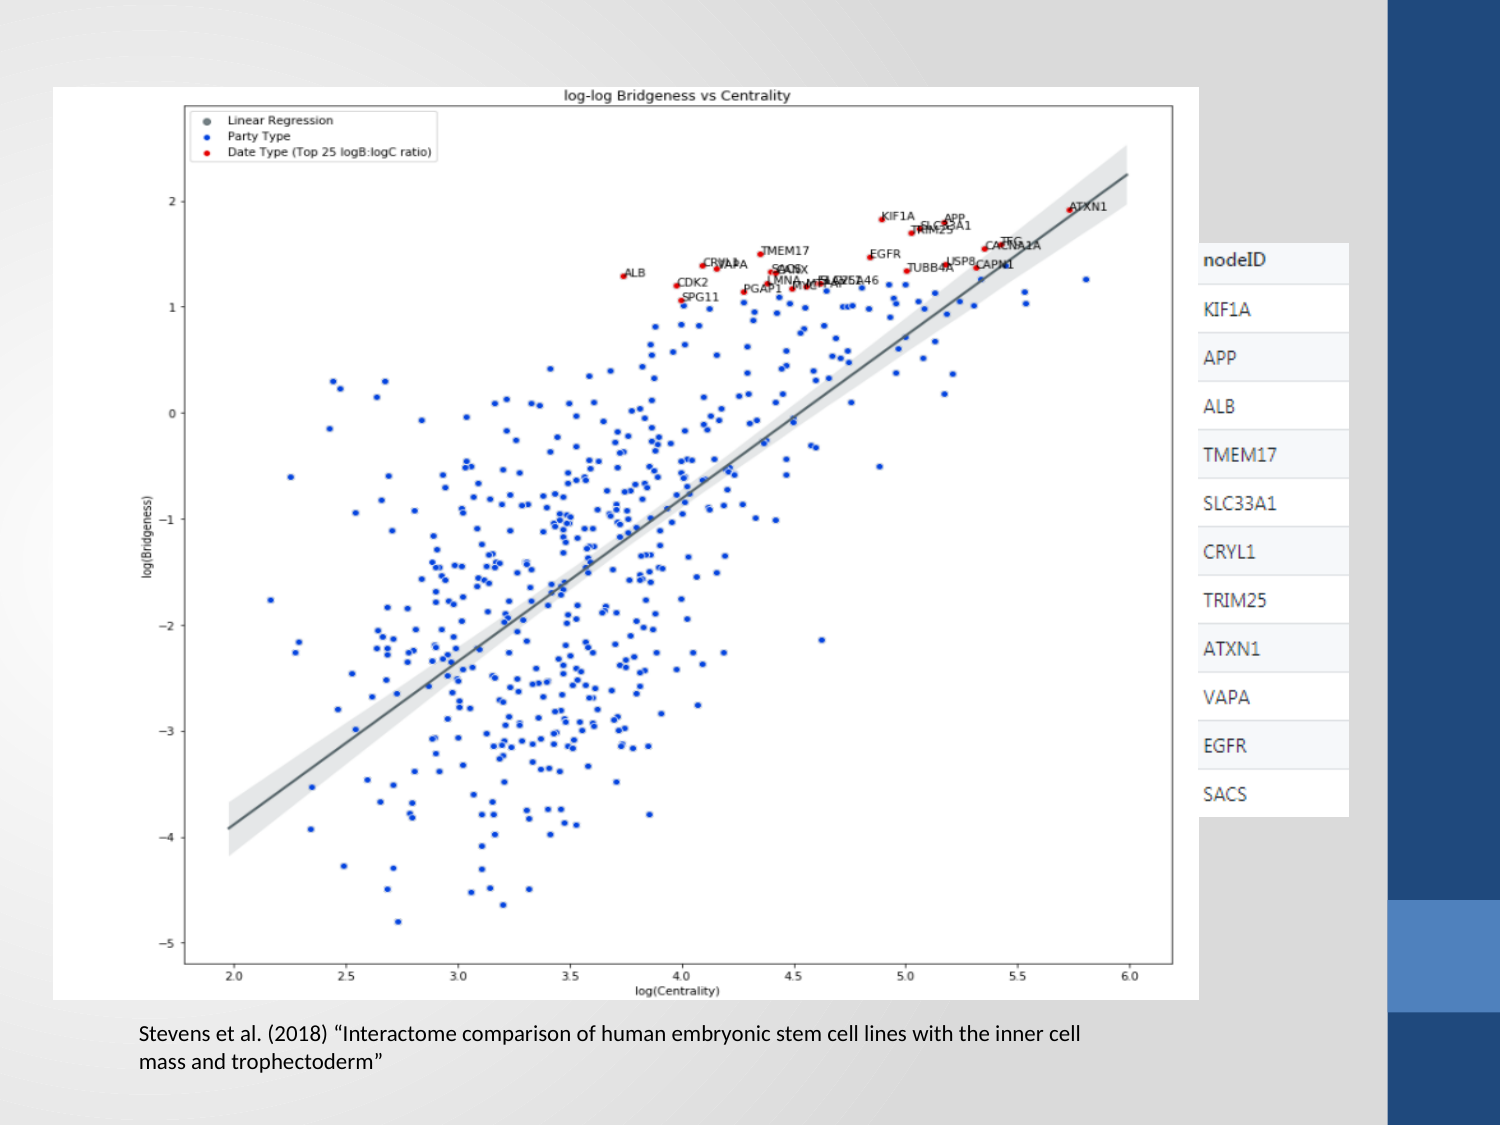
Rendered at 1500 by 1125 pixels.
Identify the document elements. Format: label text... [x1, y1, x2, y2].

text_box Stevens et al. (2018) “Interactome comparison of human embryonic stem cell lines with the inner cell mass and trophectoderm” [123, 1011, 1128, 1081]
picture [1198, 242, 1350, 818]
chart [52, 86, 1200, 1000]
